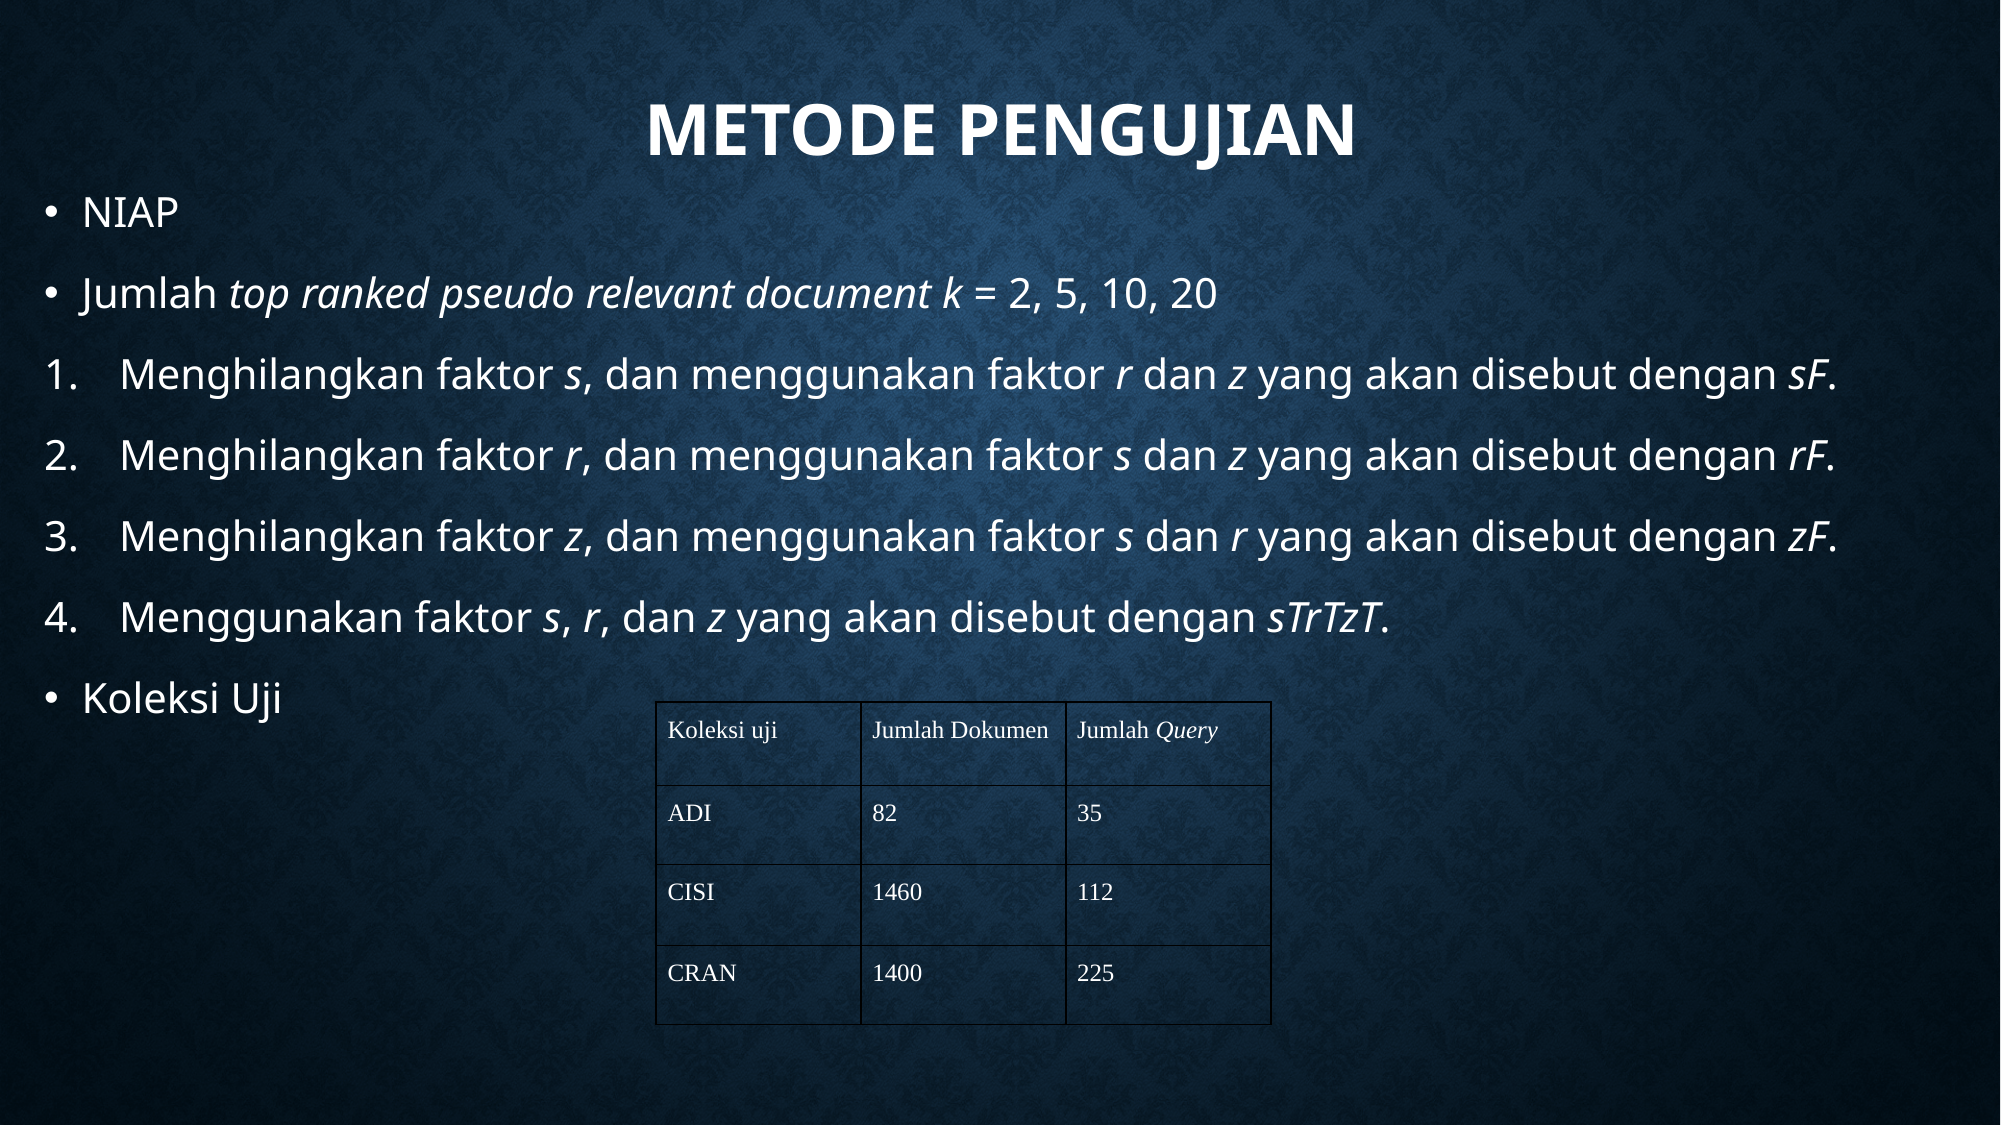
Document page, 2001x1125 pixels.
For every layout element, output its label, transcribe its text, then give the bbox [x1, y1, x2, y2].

table_cell 225 [1067, 946, 1270, 1024]
title METODE PENGUJIAN [152, 24, 1852, 168]
table_cell 1400 [862, 946, 1065, 1024]
table_header Jumlah Dokumen [862, 703, 1065, 785]
table_cell 112 [1067, 865, 1270, 945]
table_header Jumlah Query [1067, 703, 1270, 785]
table_cell 1460 [862, 865, 1065, 945]
table_cell CISI [657, 865, 860, 945]
table_cell ADI [657, 786, 860, 864]
table_header Koleksi uji [657, 703, 860, 785]
table_cell 82 [862, 786, 1065, 864]
table_cell CRAN [657, 946, 860, 1024]
table_cell 35 [1067, 786, 1270, 864]
list NIAP Jumlah top ranked pseudo relevant document k = 2, 5, 10, 20 Menghilangkan faktor s, dan menggunakan faktor r dan z yang akan disebut dengan sF. Menghilangkan faktor r, dan menggunakan faktor s dan z yang akan disebut dengan rF. Menghilangkan faktor z, dan menggunakan faktor s dan r yang akan disebut dengan zF. Menggunakan faktor s, r, dan z yang akan disebut dengan sTrTzT. Koleksi Uji [29, 168, 1955, 1084]
